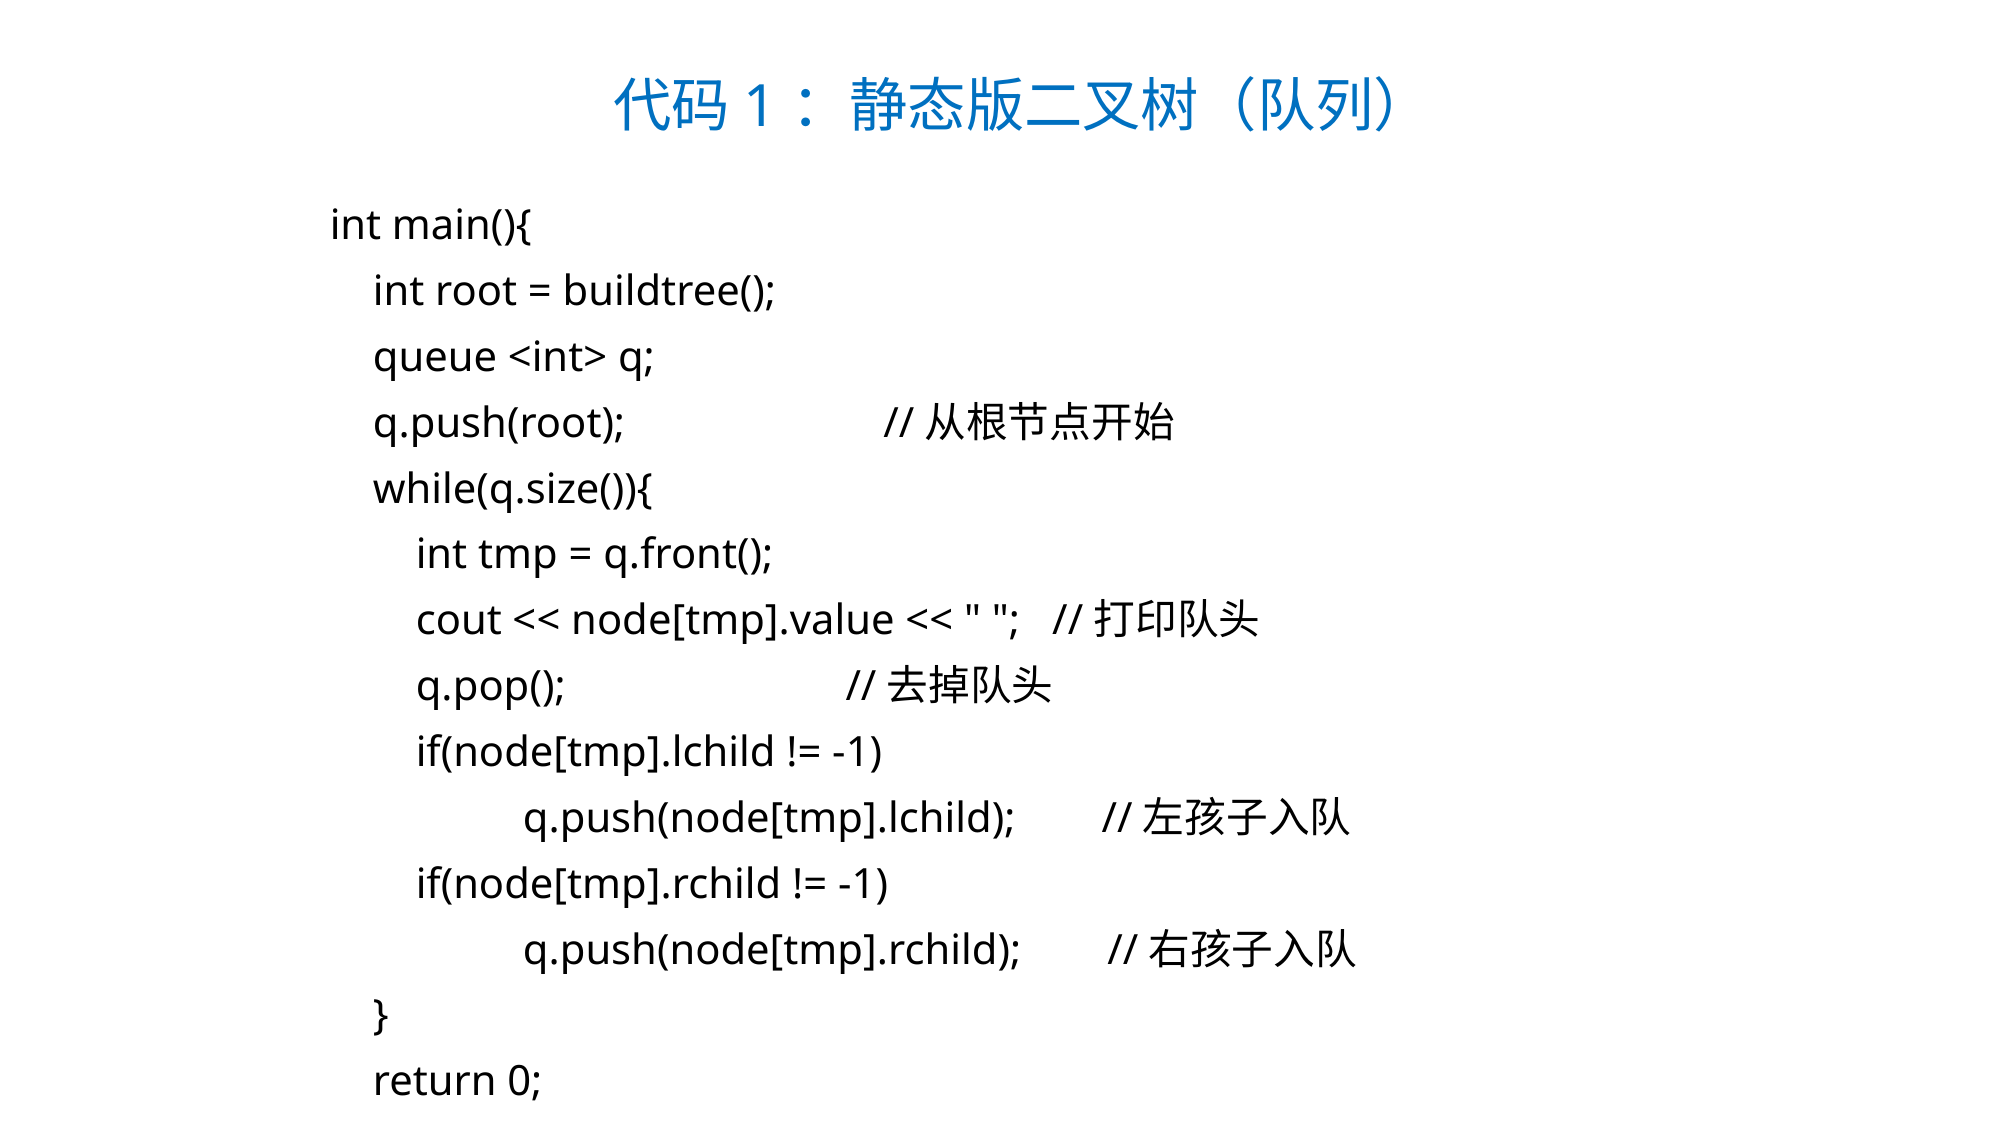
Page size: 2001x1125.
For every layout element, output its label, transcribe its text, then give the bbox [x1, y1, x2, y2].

title 代码1：静态版二叉树（队列） [598, 66, 1510, 149]
list int main(){ int root = buildtree(); queue <int> q; q.push(root); //从根节点开始 while(q.size()){ int tmp = q.front(); cout << node[tmp].value << " "; //打印队头 q.pop(); //去掉队头 if(node[tmp].lchild != -1) q.push(node[tmp].lchild); //左孩子入队 if(node[tmp].rchild != -1) q.push(node[tmp].rchild); //右孩子入队 } return 0; } [314, 196, 1665, 1000]
